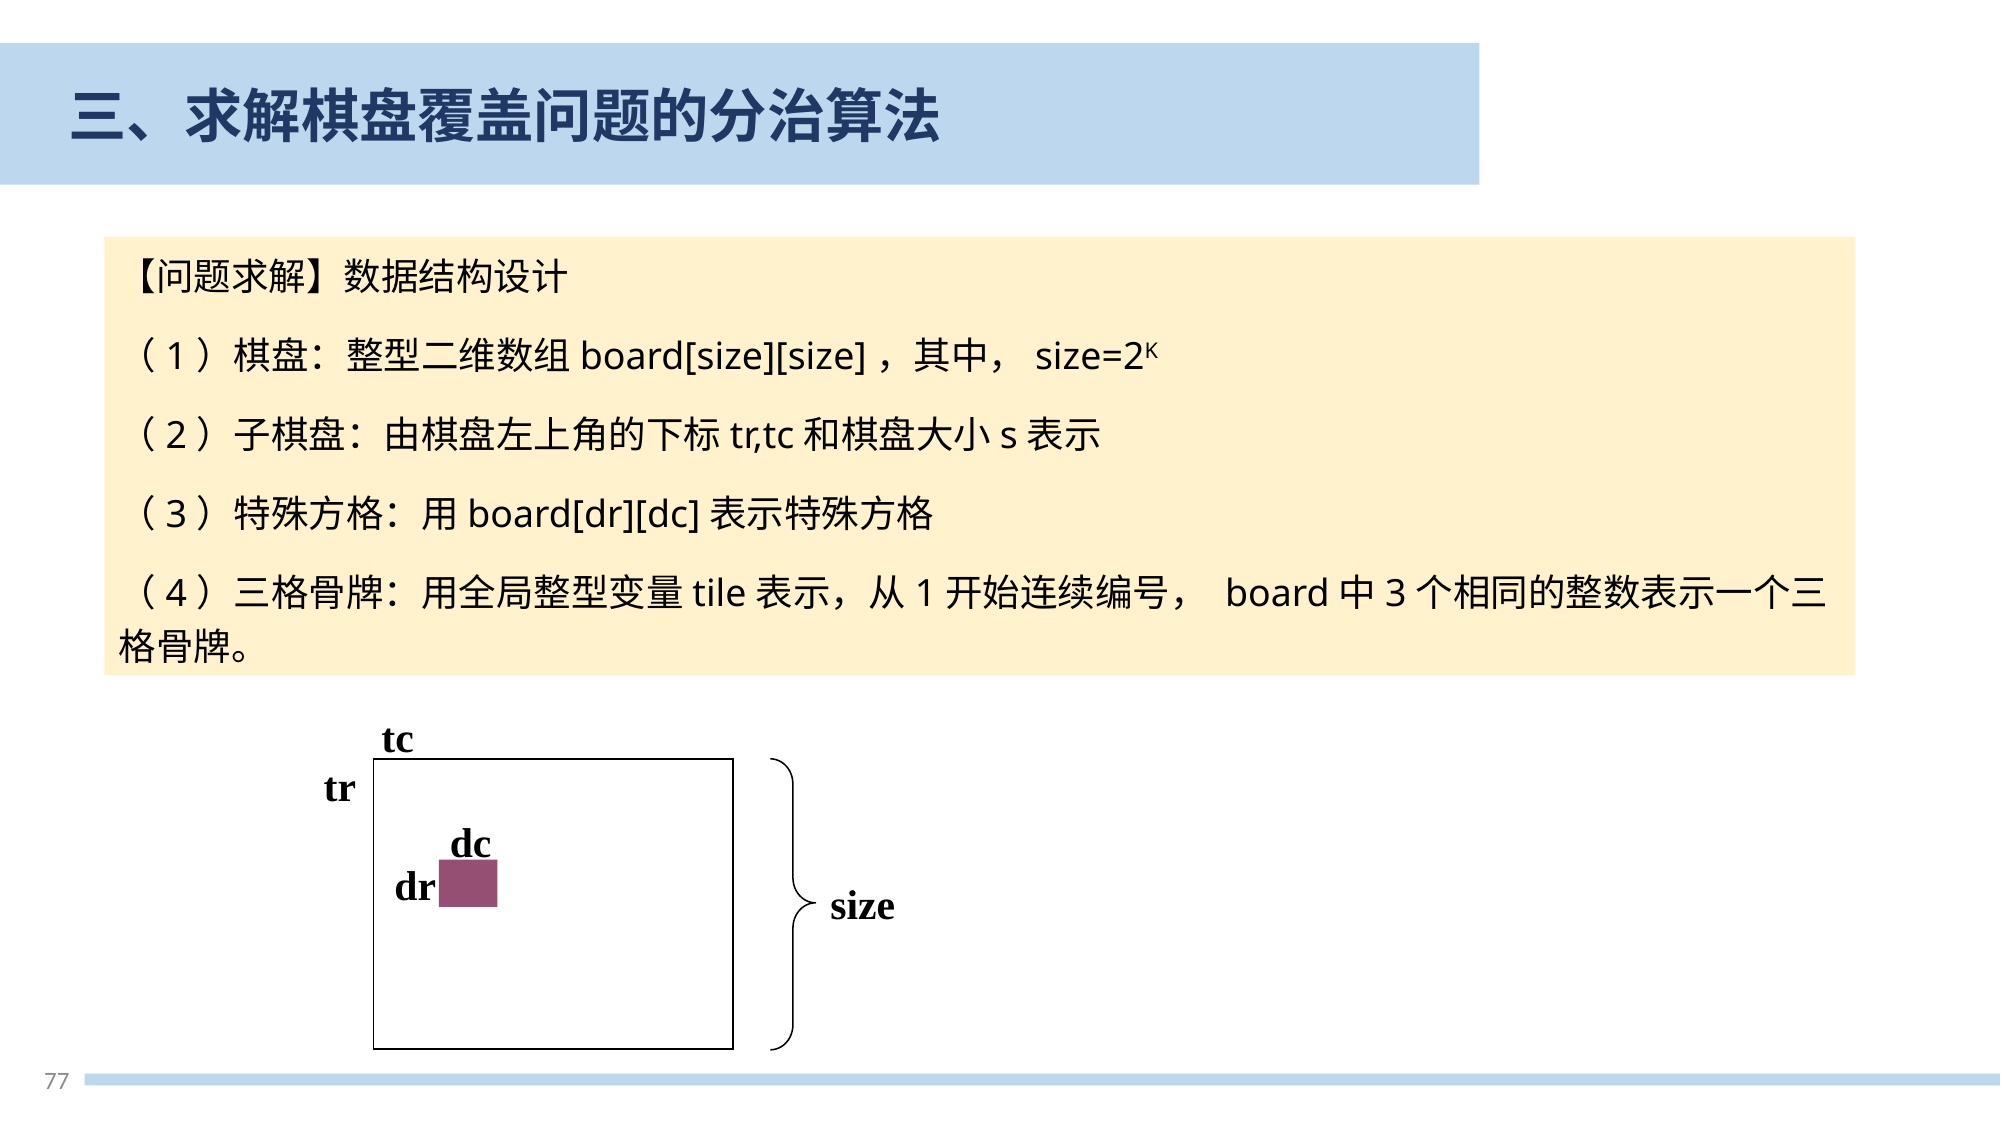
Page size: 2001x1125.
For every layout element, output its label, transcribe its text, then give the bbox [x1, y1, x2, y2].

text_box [323, 710, 908, 1050]
slide_number 77 [0, 1049, 85, 1110]
list 三、求解棋盘覆盖问题的分治算法 [0, 42, 1480, 185]
text_box 【问题求解】数据结构设计 （1）棋盘：整型二维数组board[size][size]，其中，size=2K （2）子棋盘：由棋盘左上角的下标tr,tc和棋盘大小s表示 （3）特殊方格：用board[dr][dc]表示特殊方格 （4）三格骨牌：用全局整型变量tile表示，从1开始连续编号， board中3个相同的整数表示一个三格骨牌。 [104, 236, 1856, 676]
